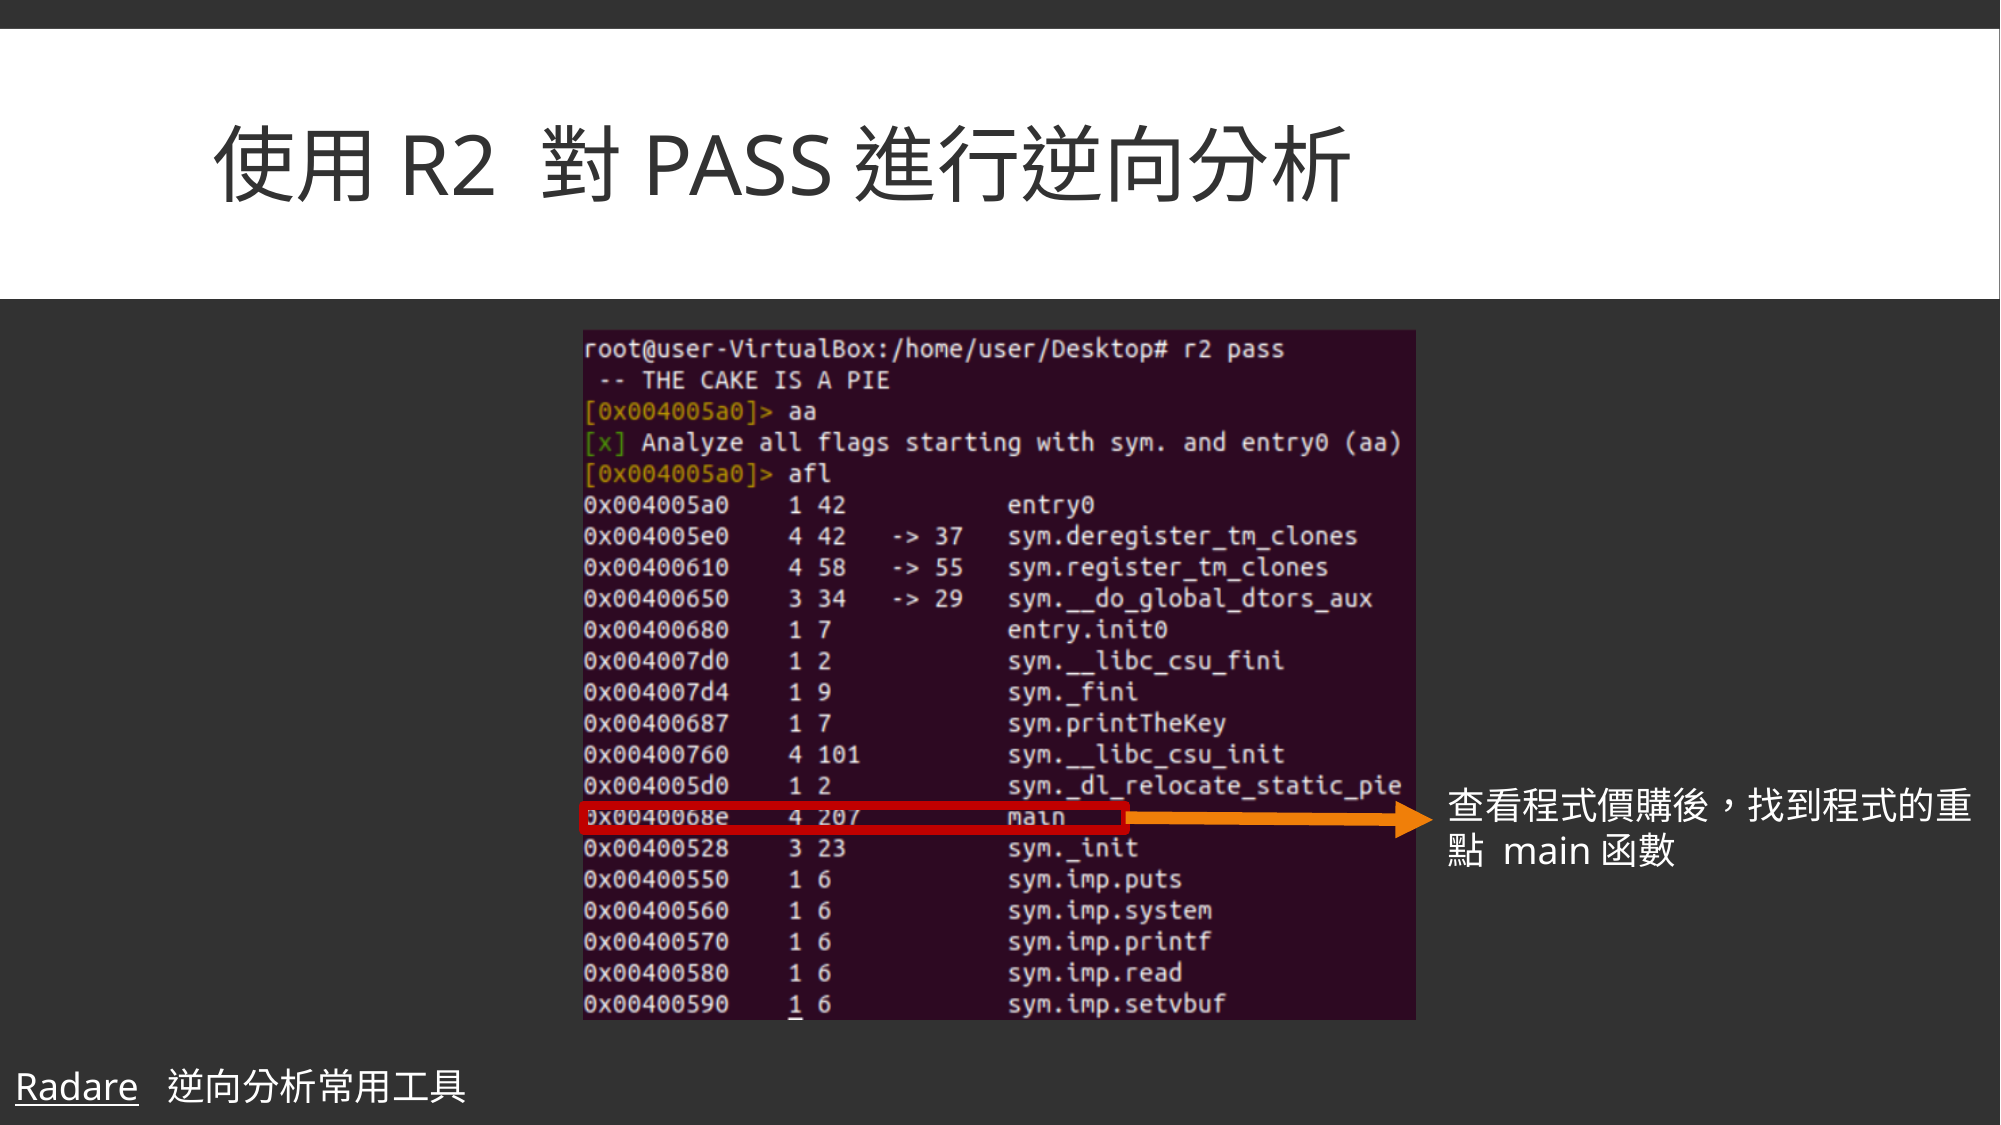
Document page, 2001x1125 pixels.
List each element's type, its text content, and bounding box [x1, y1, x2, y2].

text_box 查看程式價購後，找到程式的重點 main函數 [1433, 774, 2000, 880]
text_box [1125, 817, 1434, 821]
title 使用r2 對pass進行逆向分析 [197, 46, 1803, 295]
text_box Radare 逆向分析常用工具 [0, 1055, 1000, 1122]
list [583, 329, 1417, 1021]
